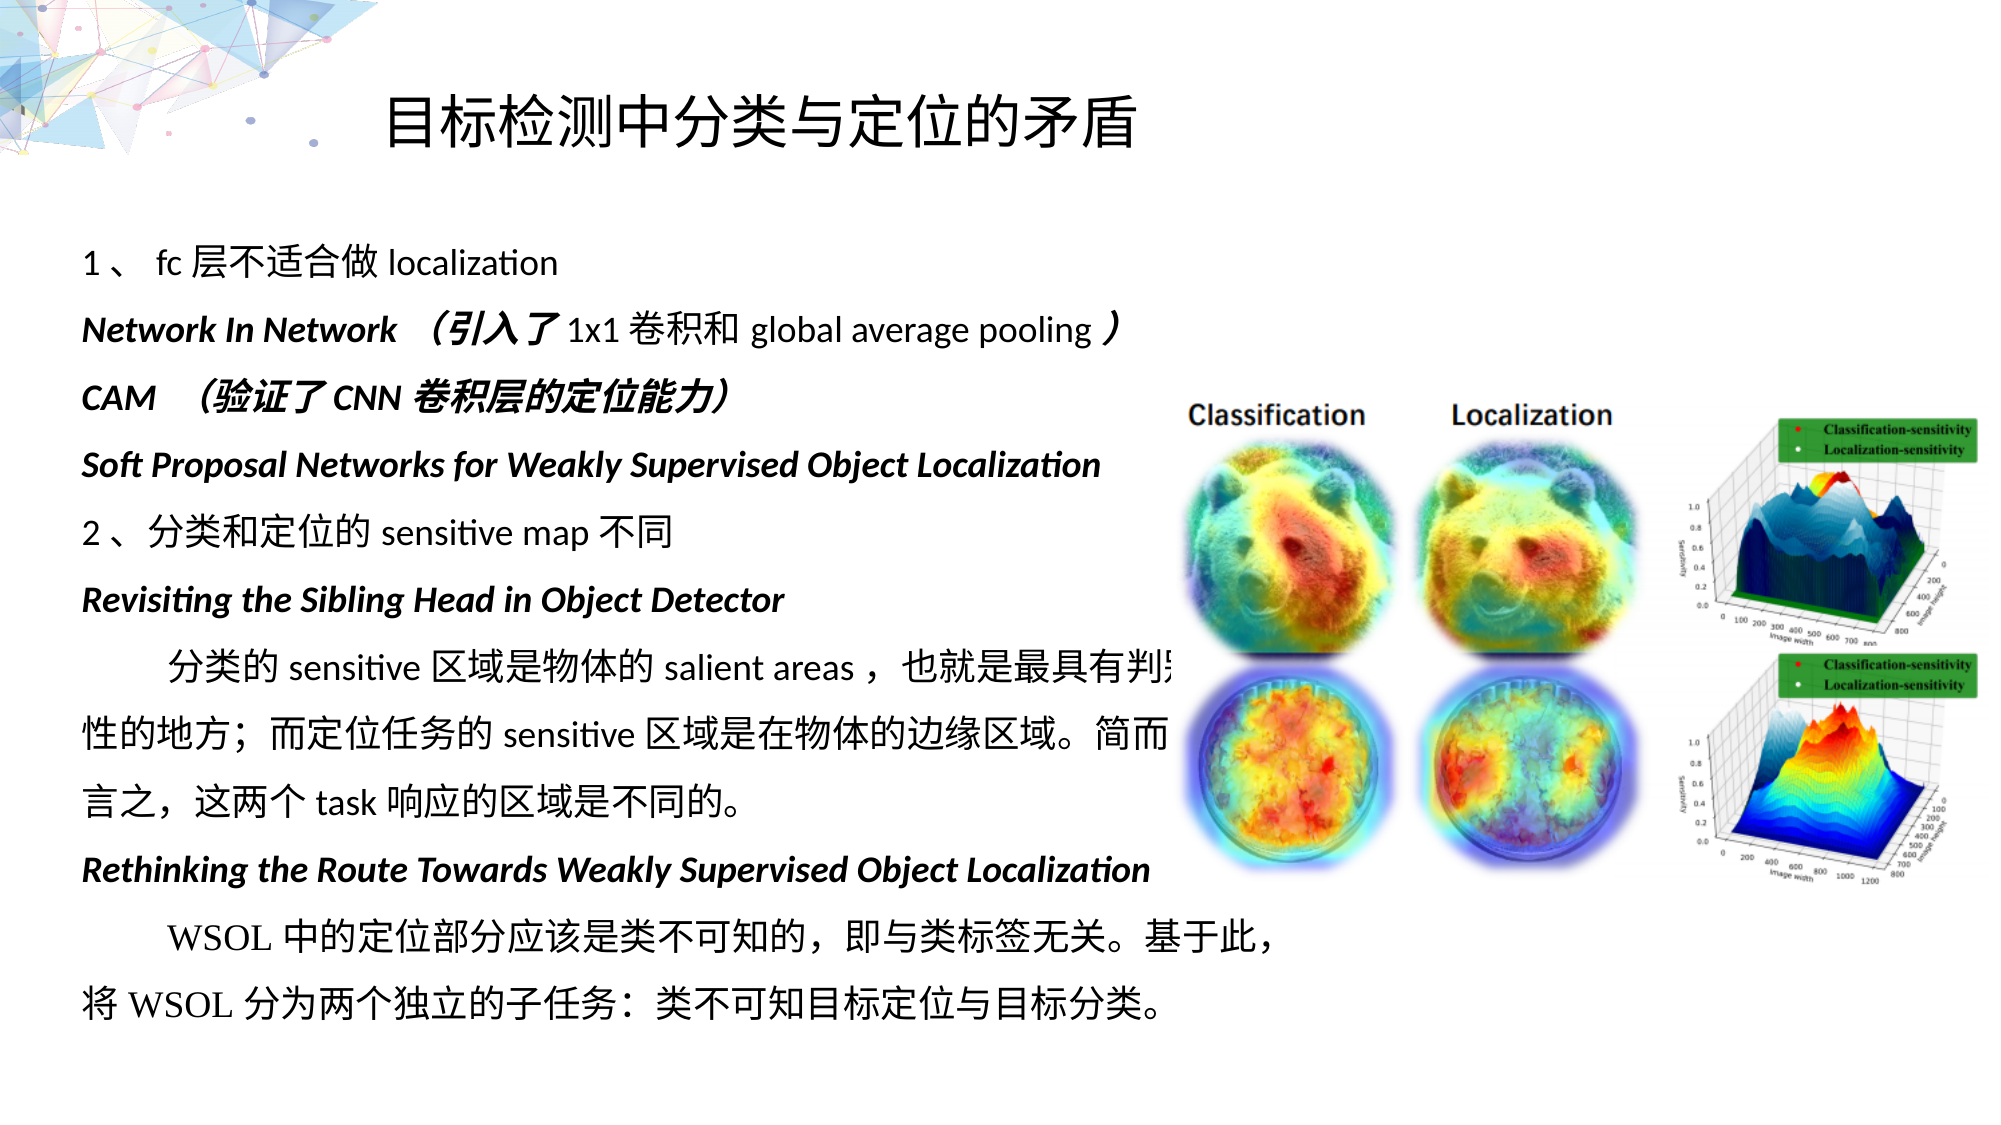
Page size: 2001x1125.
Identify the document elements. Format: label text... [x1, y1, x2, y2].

text_box 1、fc层不适合做localization Network In Network（引入了1x1卷积和global average pooling） CAM （验证了CNN卷积层的定位能力） Soft Proposal Networks for Weakly Supervised Object Localization 2、分类和定位的sensitive map不同 Revisiting the Sibling Head in Object Detector 分类的sensitive区域是物体的salient areas，也就是最具有判别 性的地方；而定位任务的sensitive区域是在物体的边缘区域。简而 言之，这两个task响应的区域是不同的。 Rethinking the Route Towards Weakly Supervised Object Localization WSOL中的定位部分应该是类不可知的，即与类标签无关。基于此， 将WSOL分为两个独立的子任务：类不可知目标定位与目标分类。 [66, 208, 1839, 1033]
text_box 目标检测中分类与定位的矛盾 [366, 78, 1154, 163]
picture [1170, 396, 1998, 899]
picture [0, 0, 378, 155]
